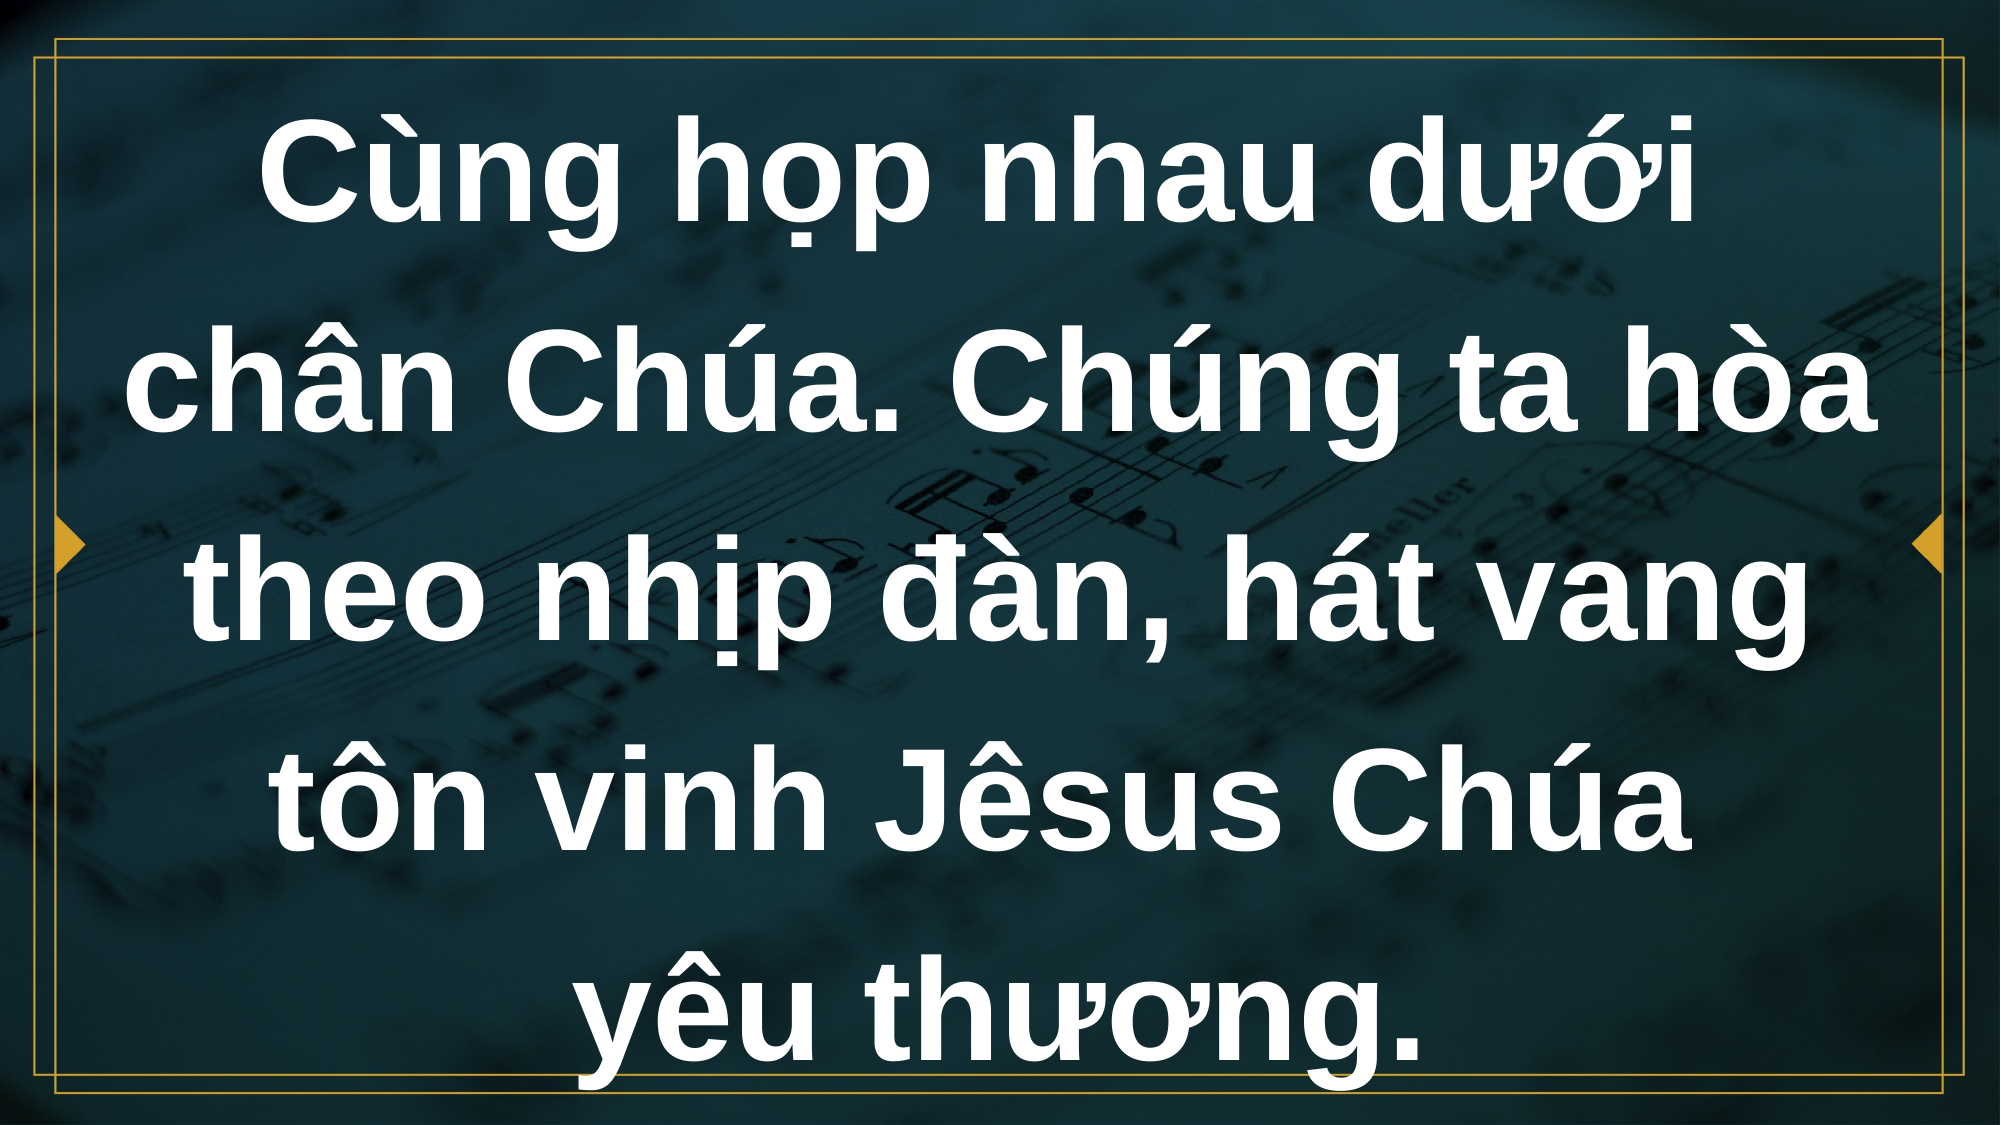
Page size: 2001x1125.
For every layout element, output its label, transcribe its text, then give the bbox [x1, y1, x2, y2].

picture [0, 0, 2000, 1125]
title Cùng họp nhau dưới chân Chúa. Chúng ta hòa theo nhịp đàn, hát vang tôn vinh Jêsus Chúa yêu thương. [55, 53, 1945, 1077]
